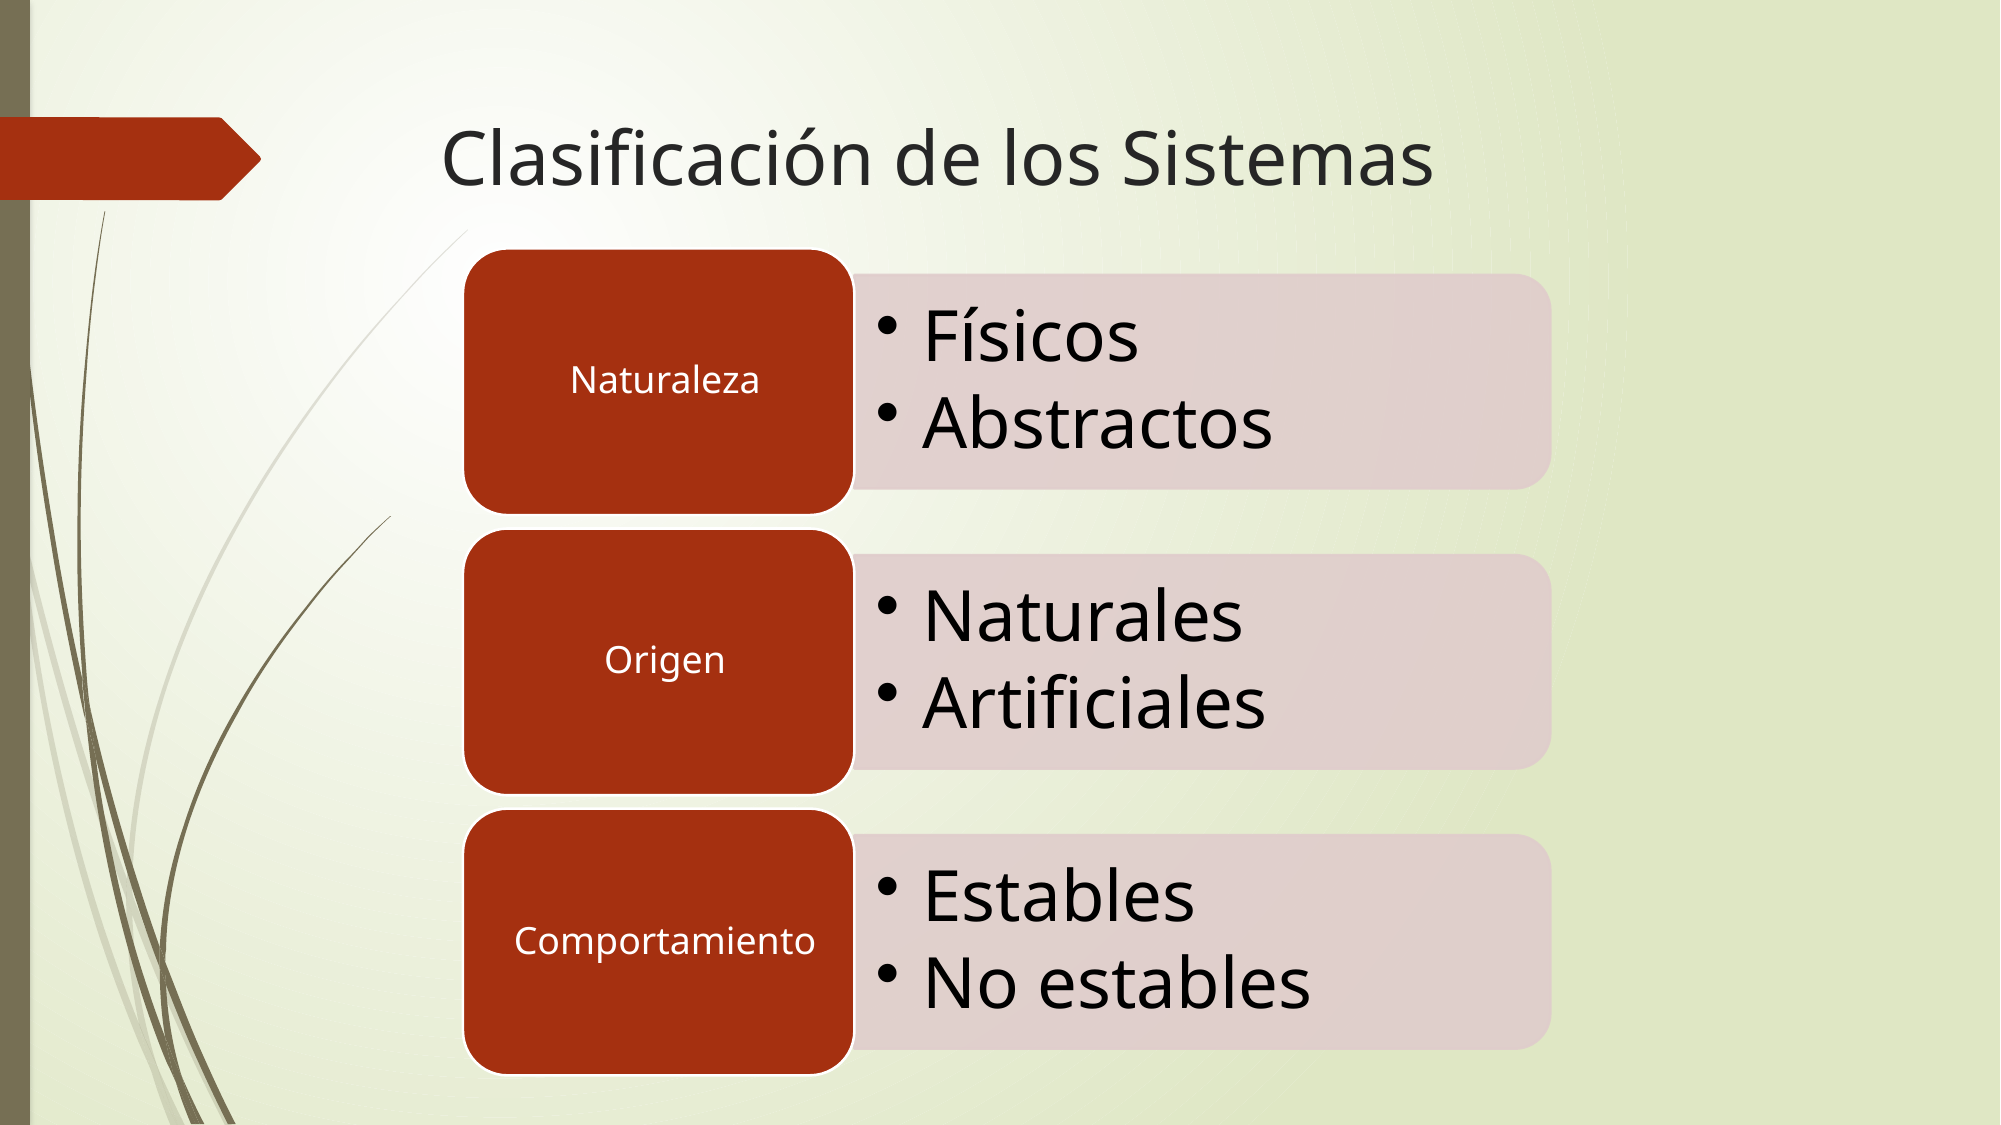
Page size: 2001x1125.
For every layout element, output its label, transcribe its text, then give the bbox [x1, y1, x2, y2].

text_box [462, 247, 1551, 1077]
title Clasificación de los Sistemas [425, 102, 1888, 313]
